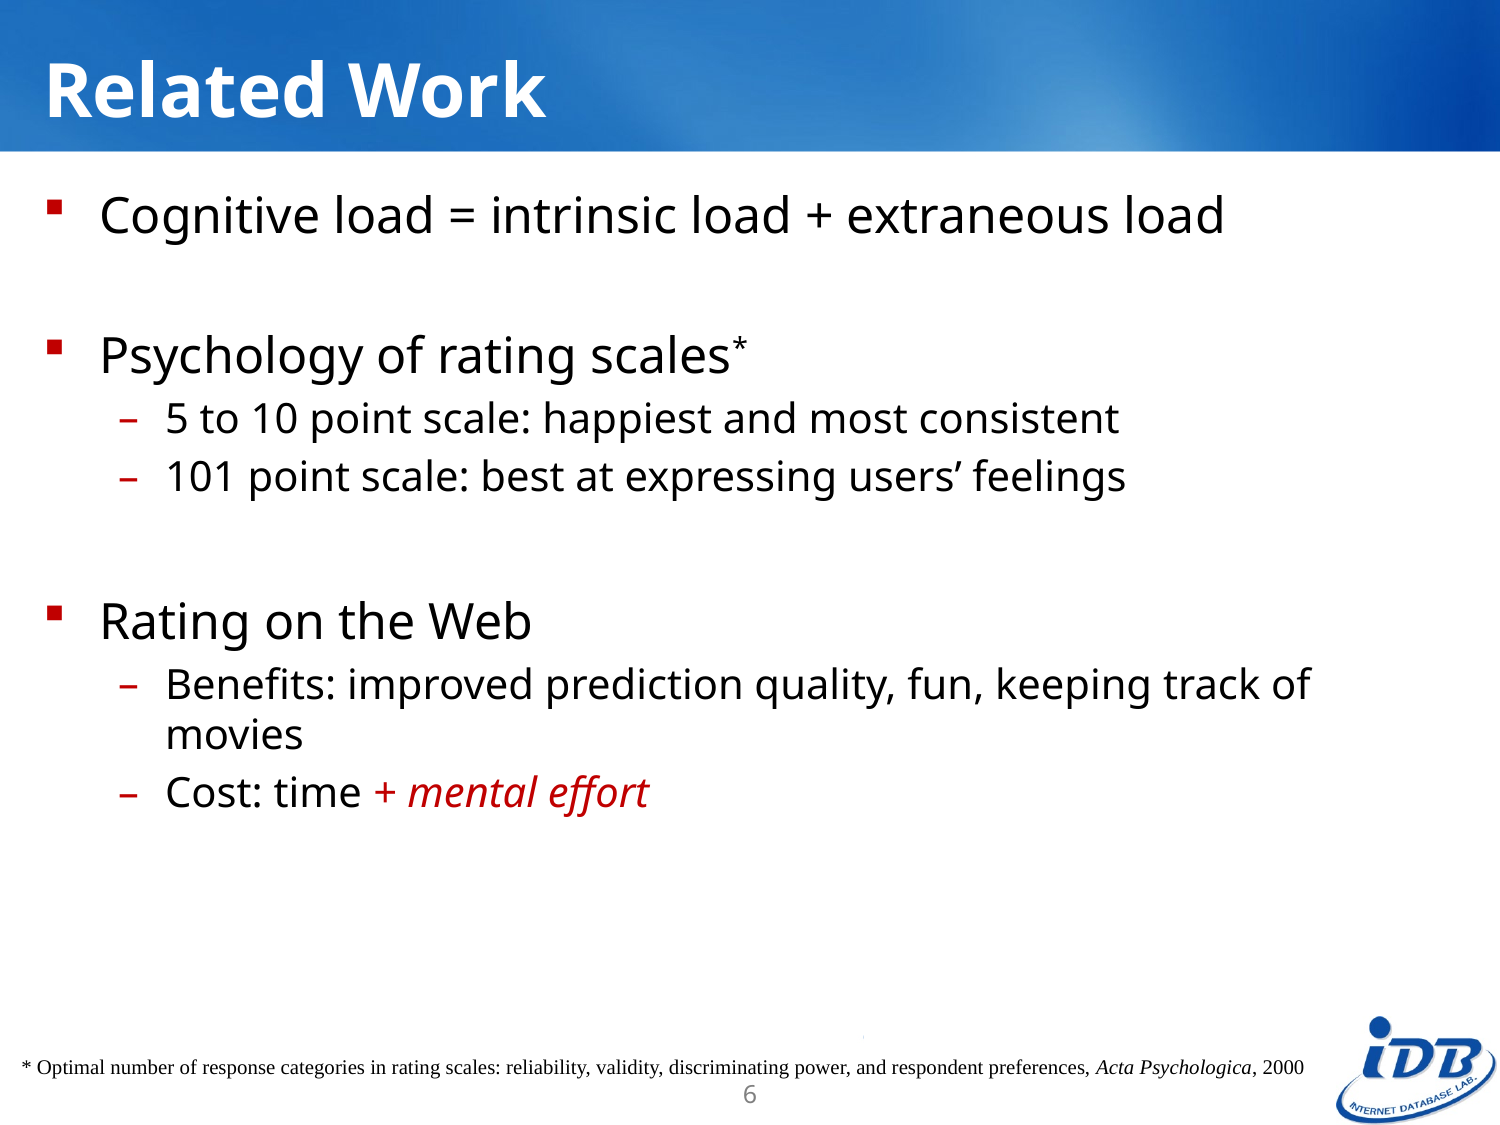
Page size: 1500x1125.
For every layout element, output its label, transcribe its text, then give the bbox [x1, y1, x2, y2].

list Cognitive load = intrinsic load + extraneous load Psychology of rating scales* 5 to 10 point scale: happiest and most consistent 101 point scale: best at expressing users’ feelings Rating on the Web Benefits: improved prediction quality, fun, keeping track of movies Cost: time + mental effort [28, 175, 1472, 1067]
text_box * Optimal number of response categories in rating scales: reliability, validity, discriminating power, and respondent preferences, Acta Psychologica, 2000 [6, 1046, 1320, 1087]
slide_number 6 [688, 1087, 812, 1114]
picture [0, 0, 1500, 1125]
title Related Work [28, 23, 1472, 153]
